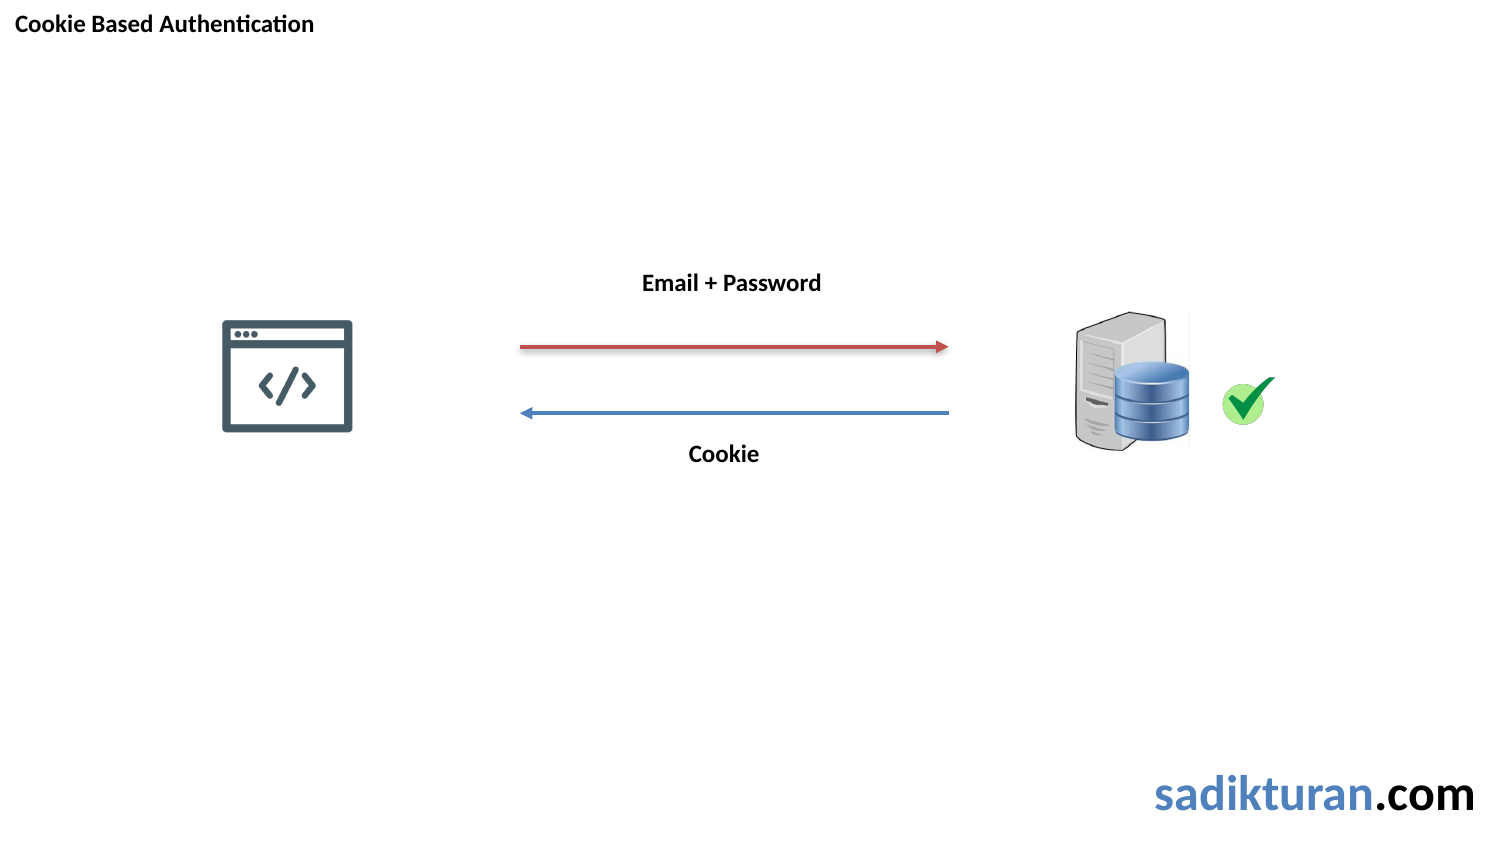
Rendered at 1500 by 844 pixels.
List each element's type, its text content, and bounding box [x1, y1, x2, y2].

picture [220, 310, 353, 443]
picture [1075, 310, 1190, 453]
picture [1219, 370, 1280, 431]
text_box sadikturan.com [1139, 752, 1495, 828]
text_box Email + Password [627, 259, 873, 305]
text_box Cookie Based Authentication [0, 0, 756, 45]
text_box Cookie [673, 430, 788, 476]
